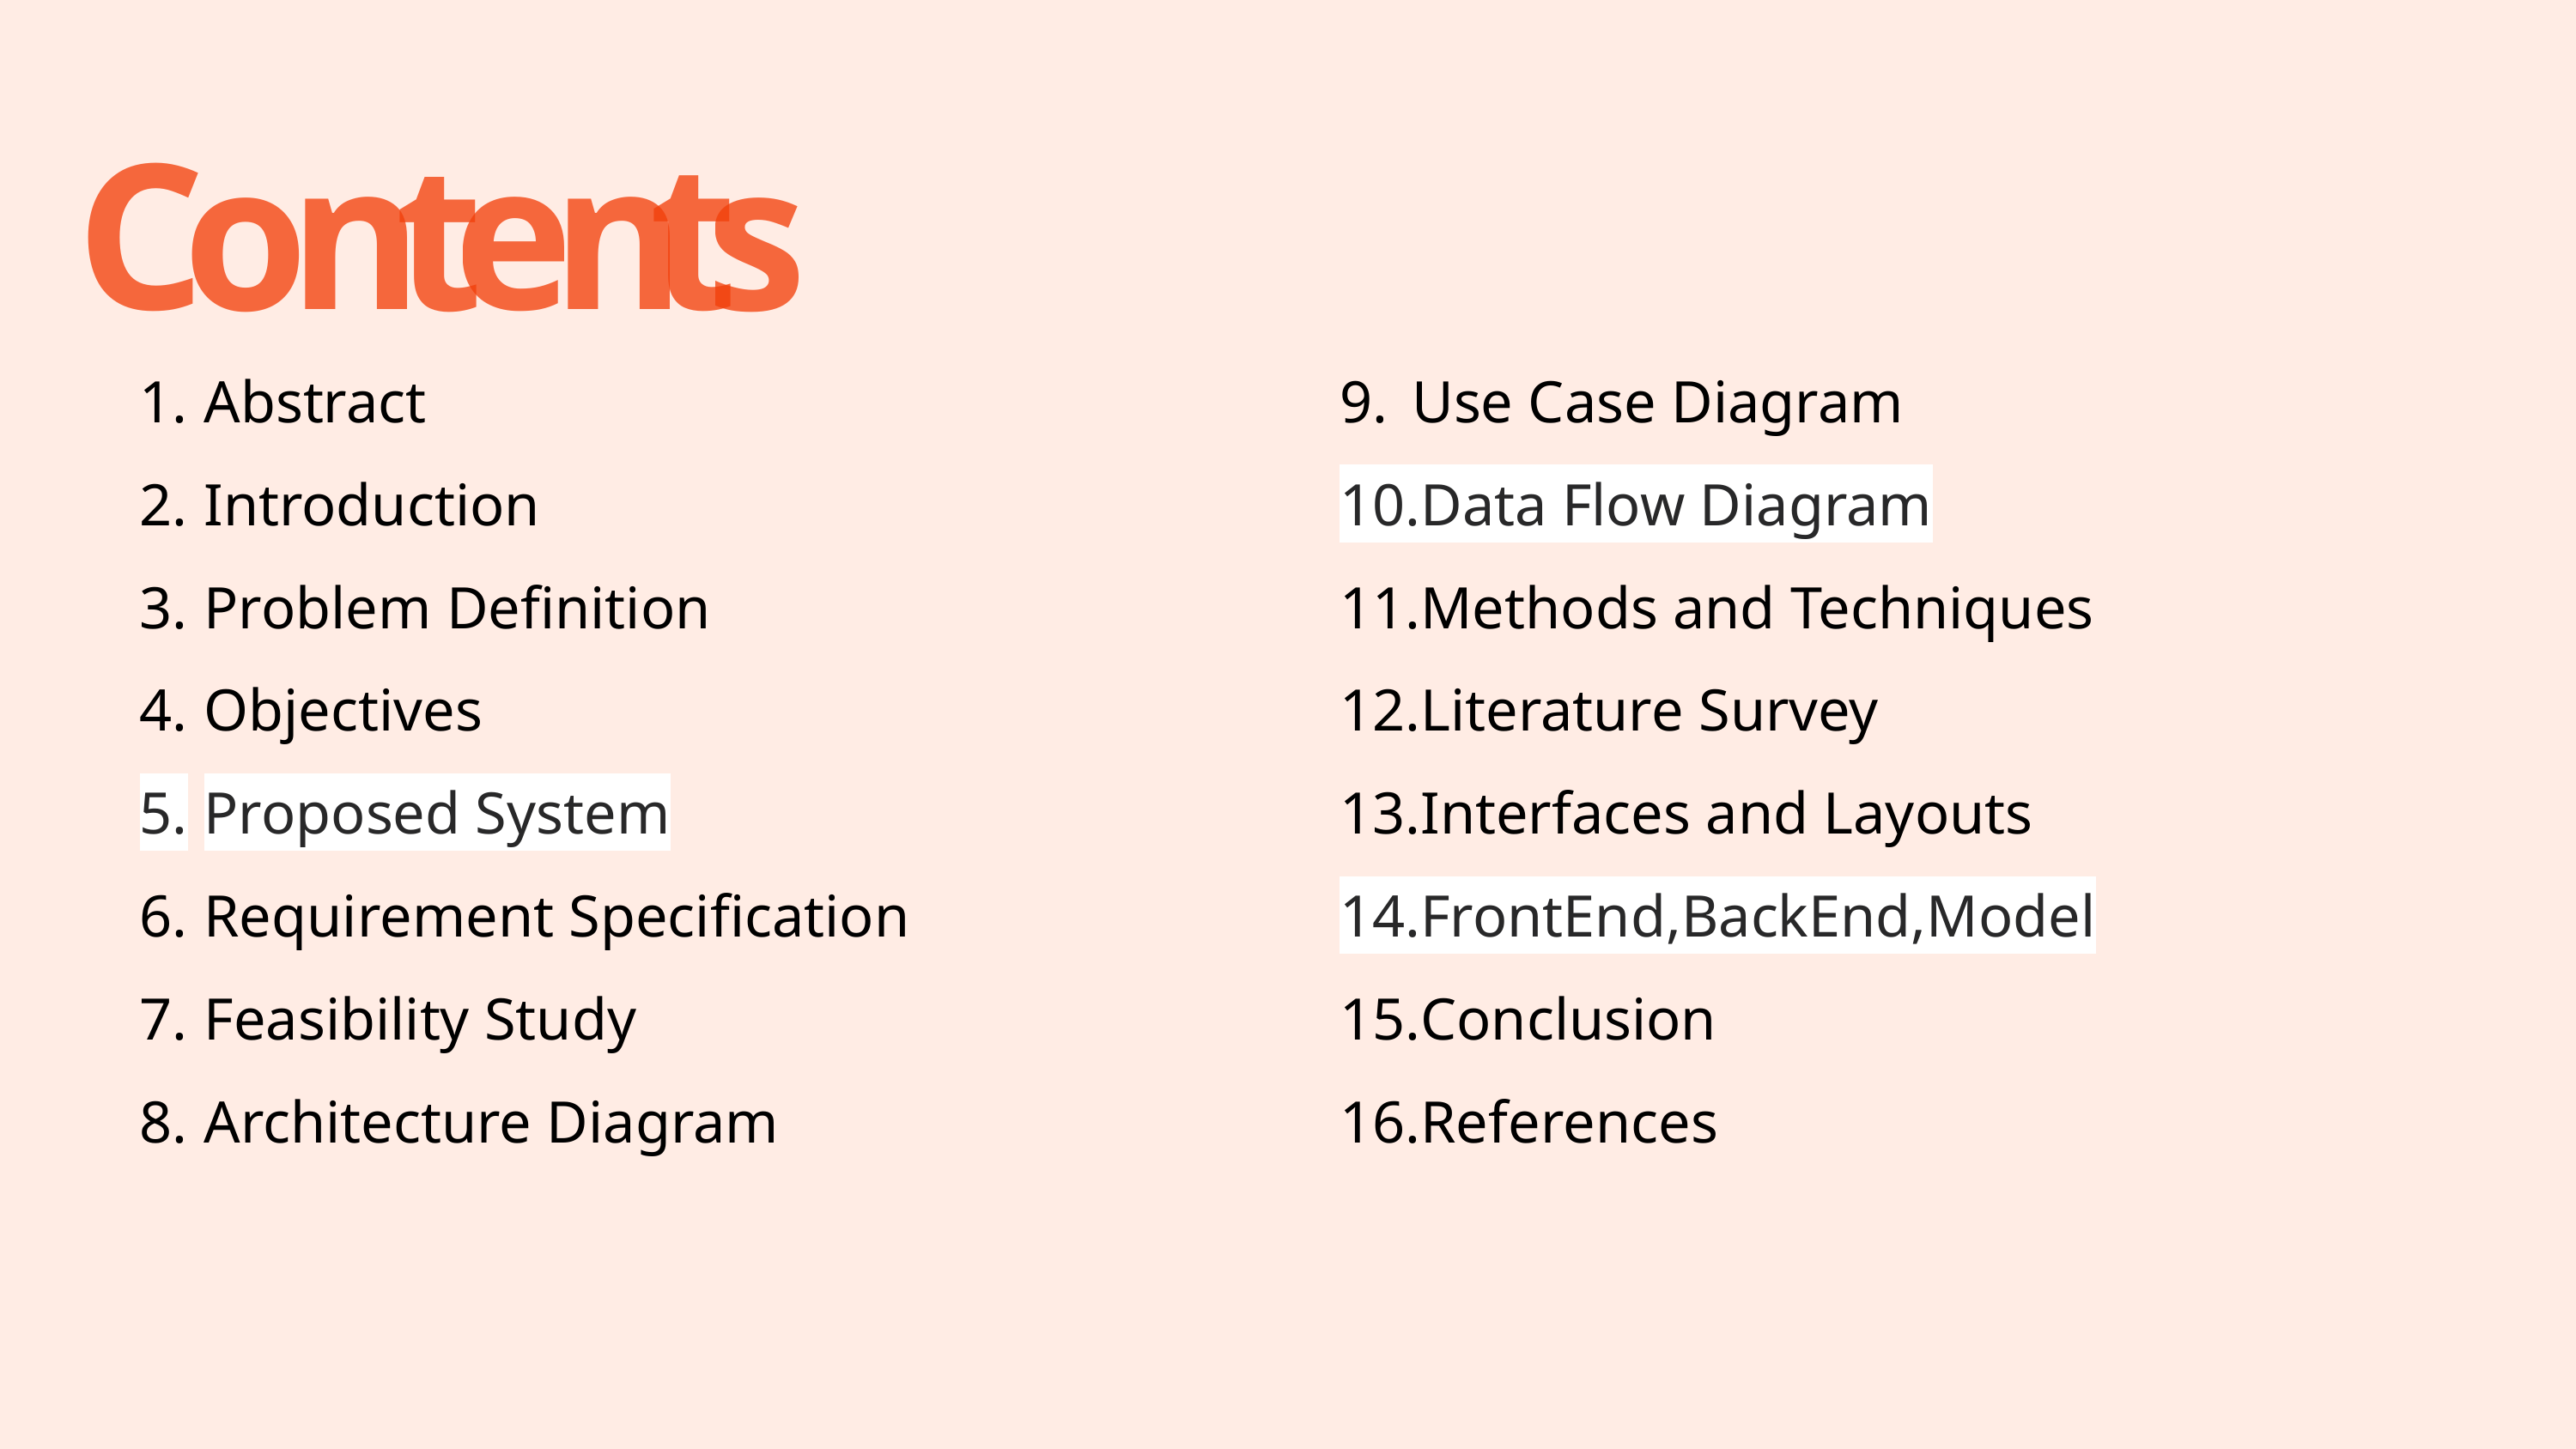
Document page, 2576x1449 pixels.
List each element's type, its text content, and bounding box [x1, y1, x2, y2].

text_box o [183, 100, 505, 351]
text_box C [76, 99, 289, 350]
text_box n [552, 99, 874, 350]
text_box s [706, 100, 1029, 351]
text_box Abstract Introduction Problem Definition Objectives Proposed System Requirement Specification Feasibility Study Architecture Diagram Use Case Diagram Data Flow Diagram Methods and Techniques Literature Survey Interfaces and Layouts FrontEnd,BackEnd,Model Conclusion References [139, 330, 2540, 1449]
text_box t [505, 100, 706, 351]
